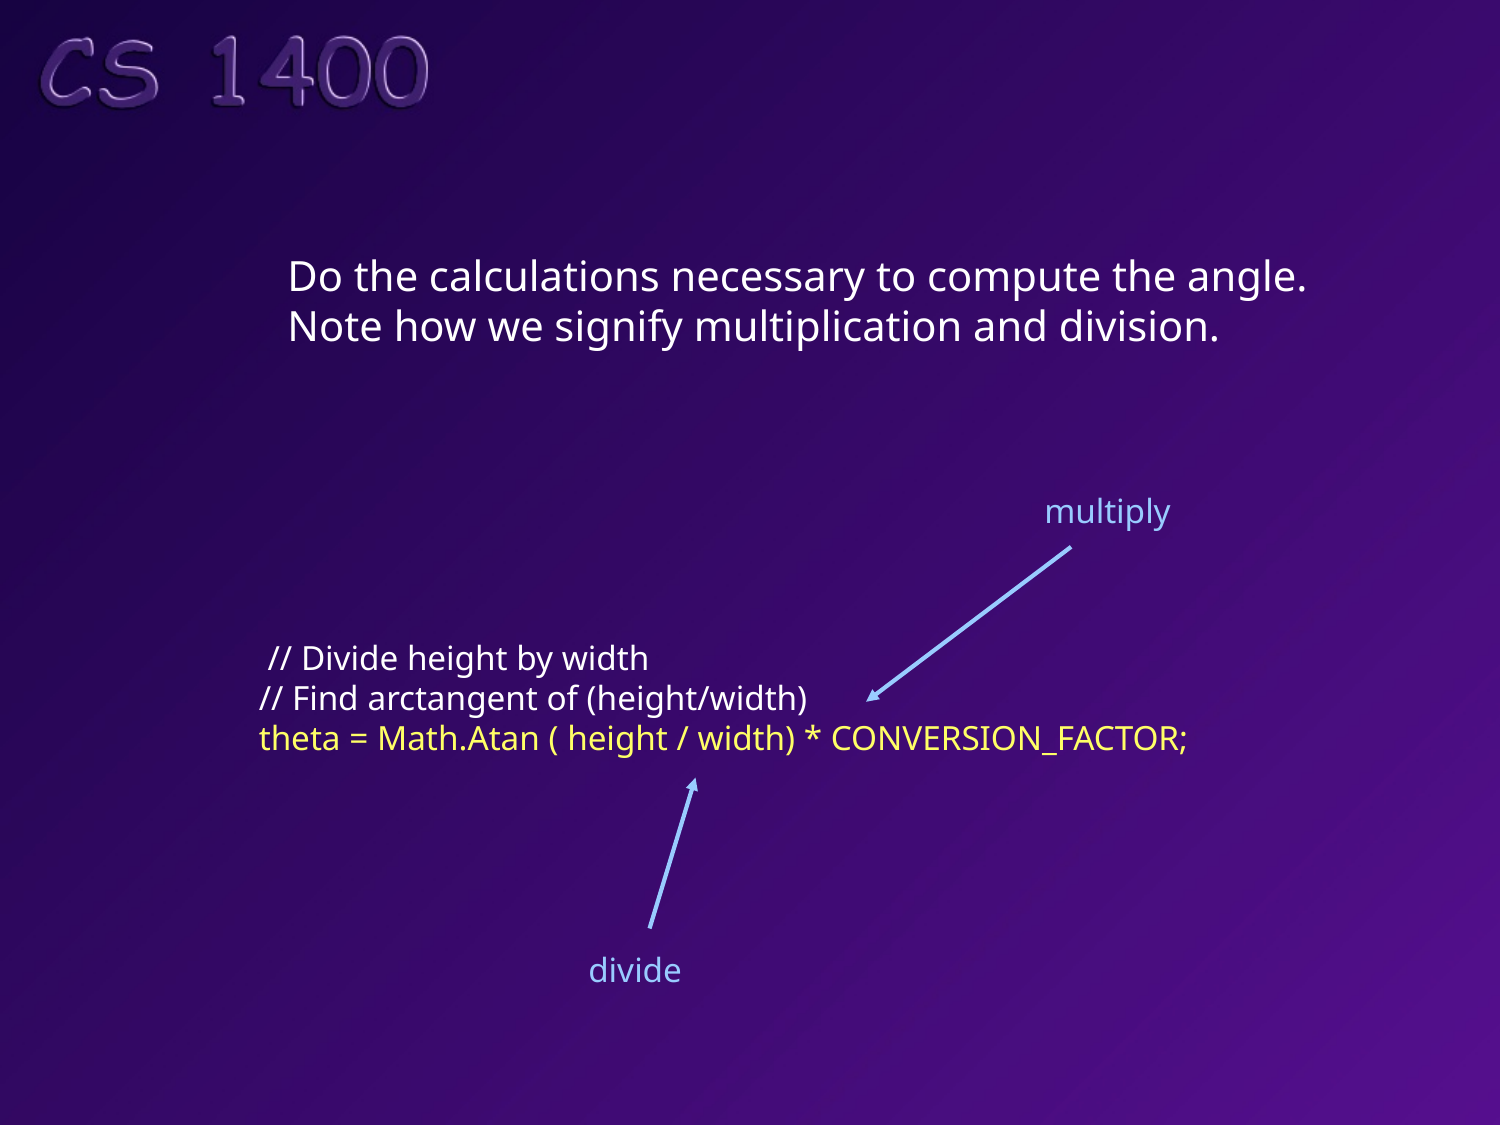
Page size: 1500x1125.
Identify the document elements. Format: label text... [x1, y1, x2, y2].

text_box Do the calculations necessary to compute the angle. Note how we signify multiplication and division. [272, 242, 1323, 358]
text_box [866, 546, 1072, 702]
text_box divide [573, 942, 697, 997]
picture [0, 0, 1500, 1125]
text_box // Divide height by width // Find arctangent of (height/width) theta = Math.Atan ( height / width) * CONVERSION_FACTOR; [244, 630, 1205, 765]
text_box multiply [1029, 482, 1186, 538]
text_box [649, 777, 698, 929]
